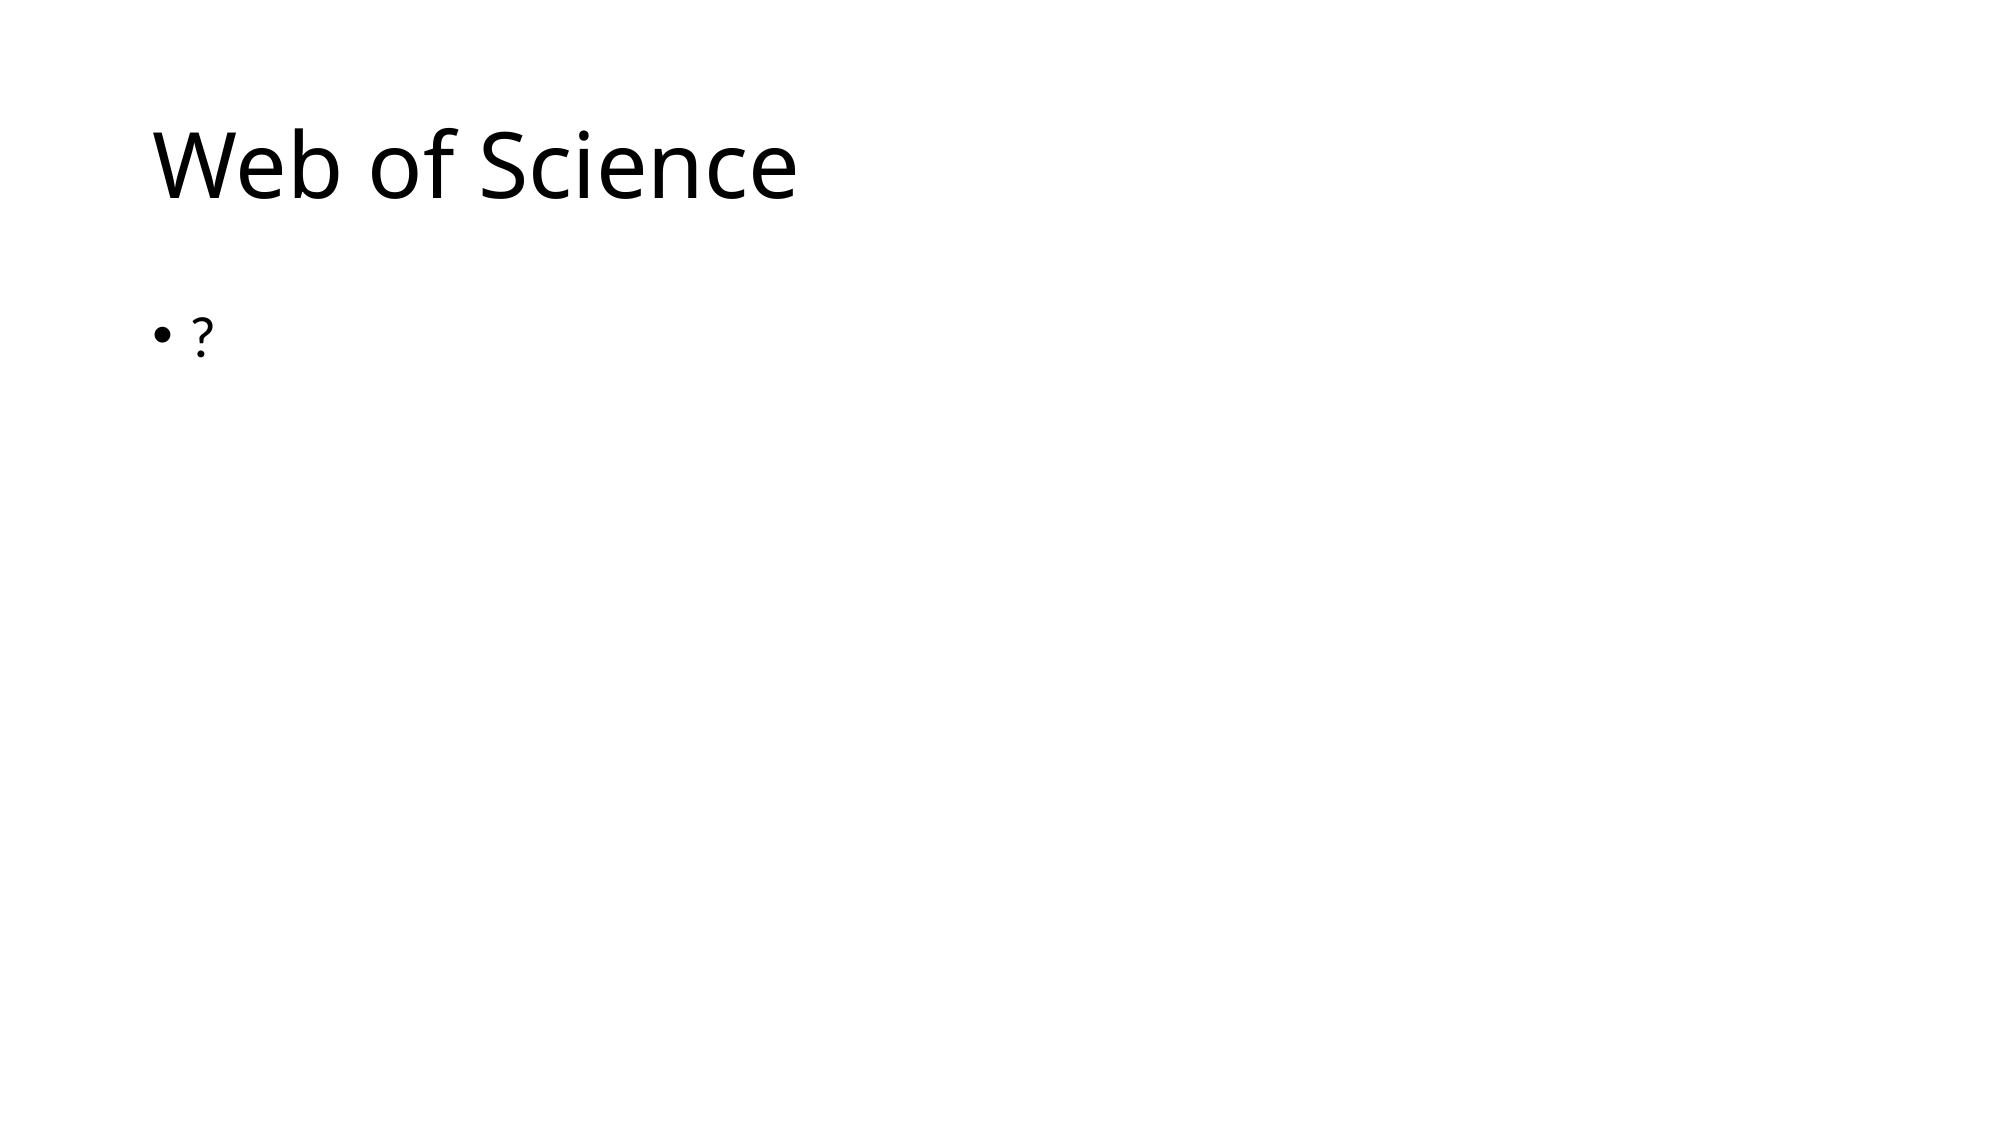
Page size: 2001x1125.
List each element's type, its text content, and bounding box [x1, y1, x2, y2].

list ? [137, 299, 1863, 1014]
title Web of Science [137, 59, 1863, 278]
